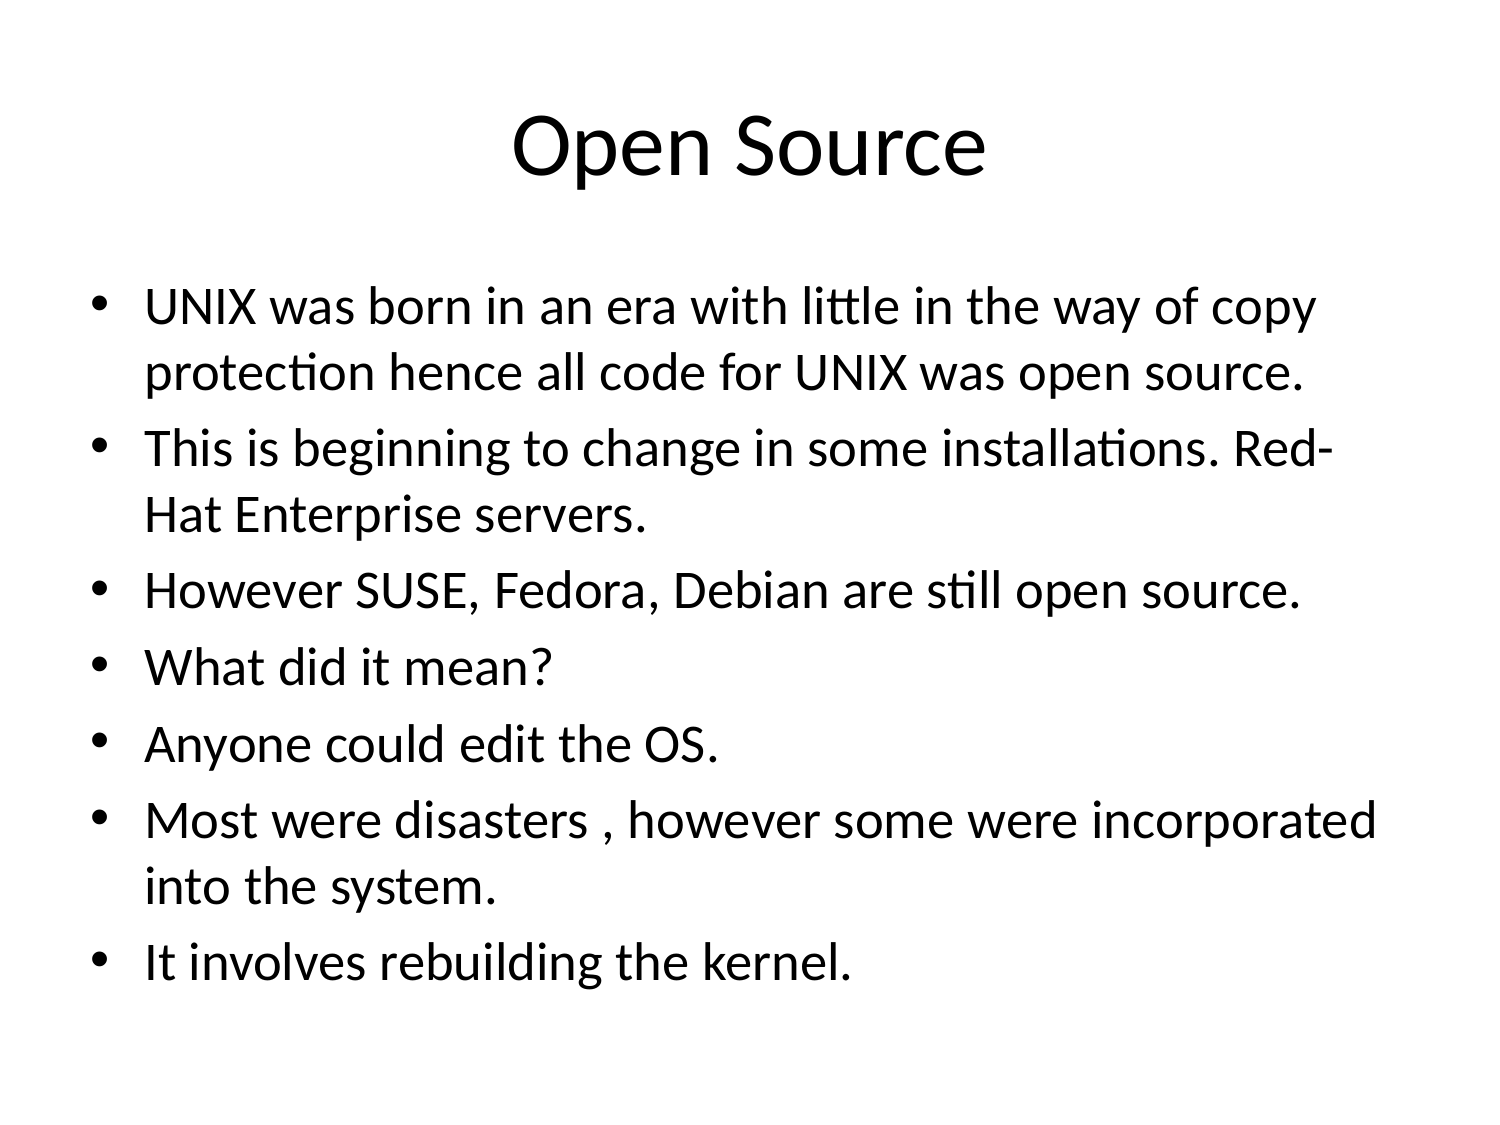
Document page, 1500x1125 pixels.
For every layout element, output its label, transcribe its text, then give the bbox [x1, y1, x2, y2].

title Open Source [75, 45, 1425, 233]
list UNIX was born in an era with little in the way of copy protection hence all code for UNIX was open source. This is beginning to change in some installations. Red-Hat Enterprise servers. However SUSE, Fedora, Debian are still open source. What did it mean? Anyone could edit the OS. Most were disasters , however some were incorporated into the system. It involves rebuilding the kernel. [75, 262, 1425, 1005]
